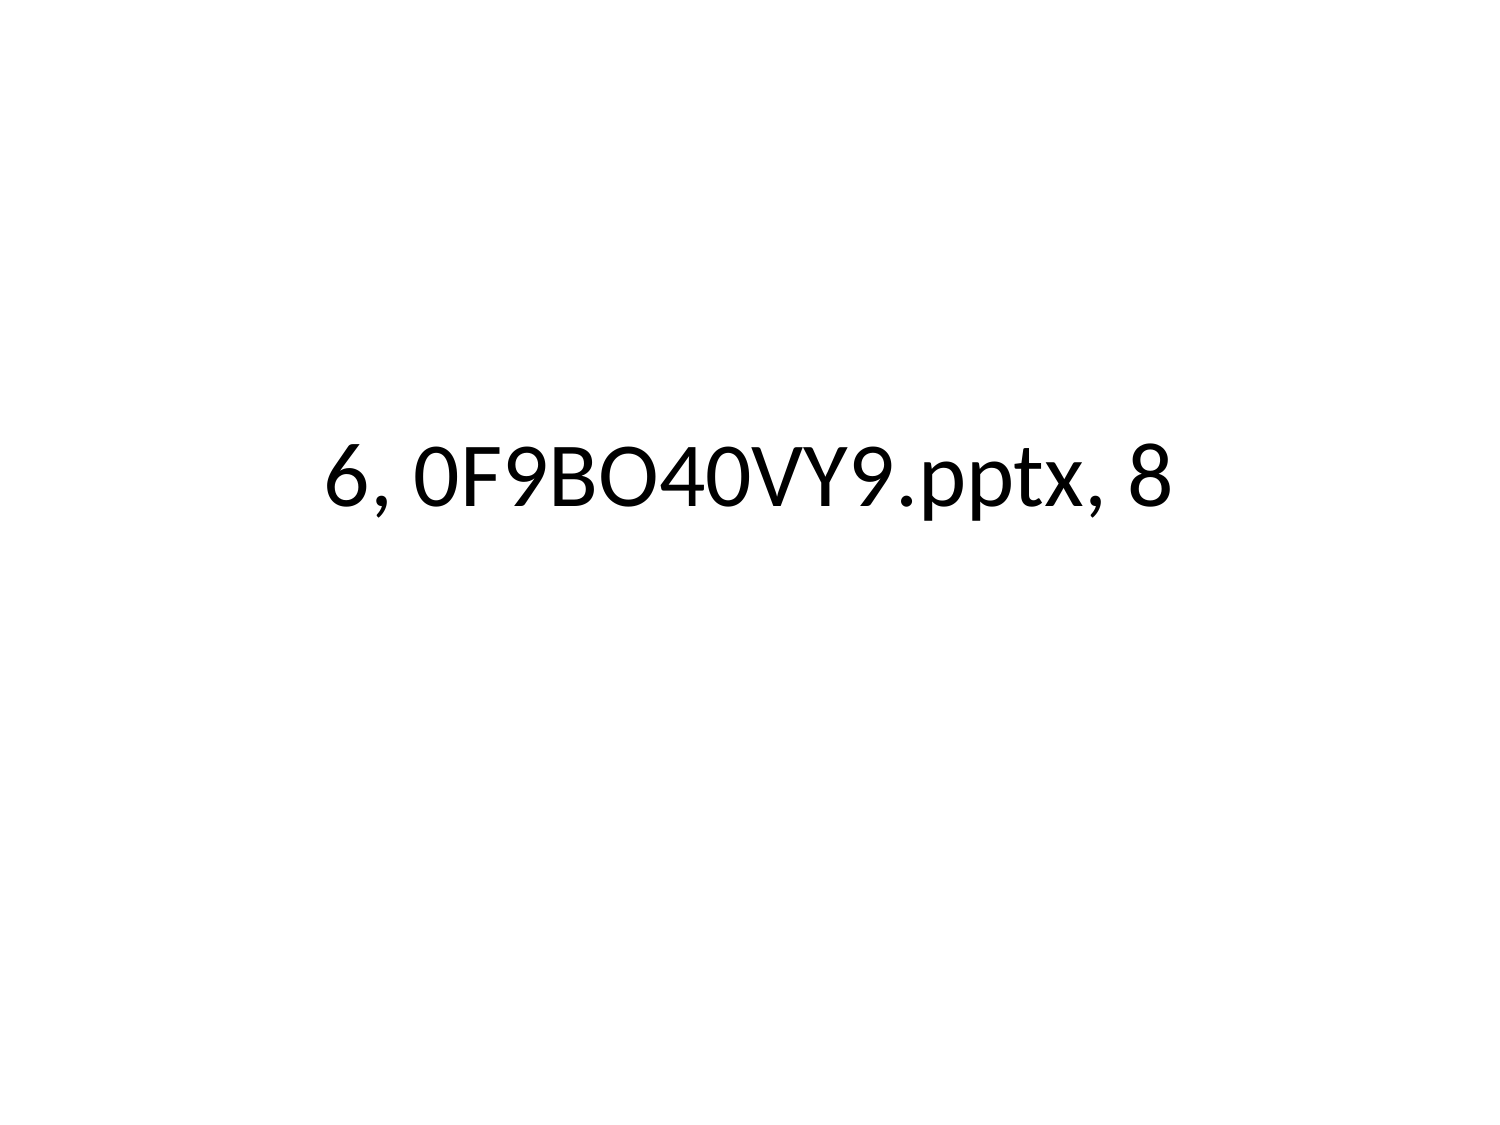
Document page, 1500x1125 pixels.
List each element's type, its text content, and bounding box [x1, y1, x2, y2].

title 6, 0F9BO40VY9.pptx, 8 [112, 349, 1388, 591]
